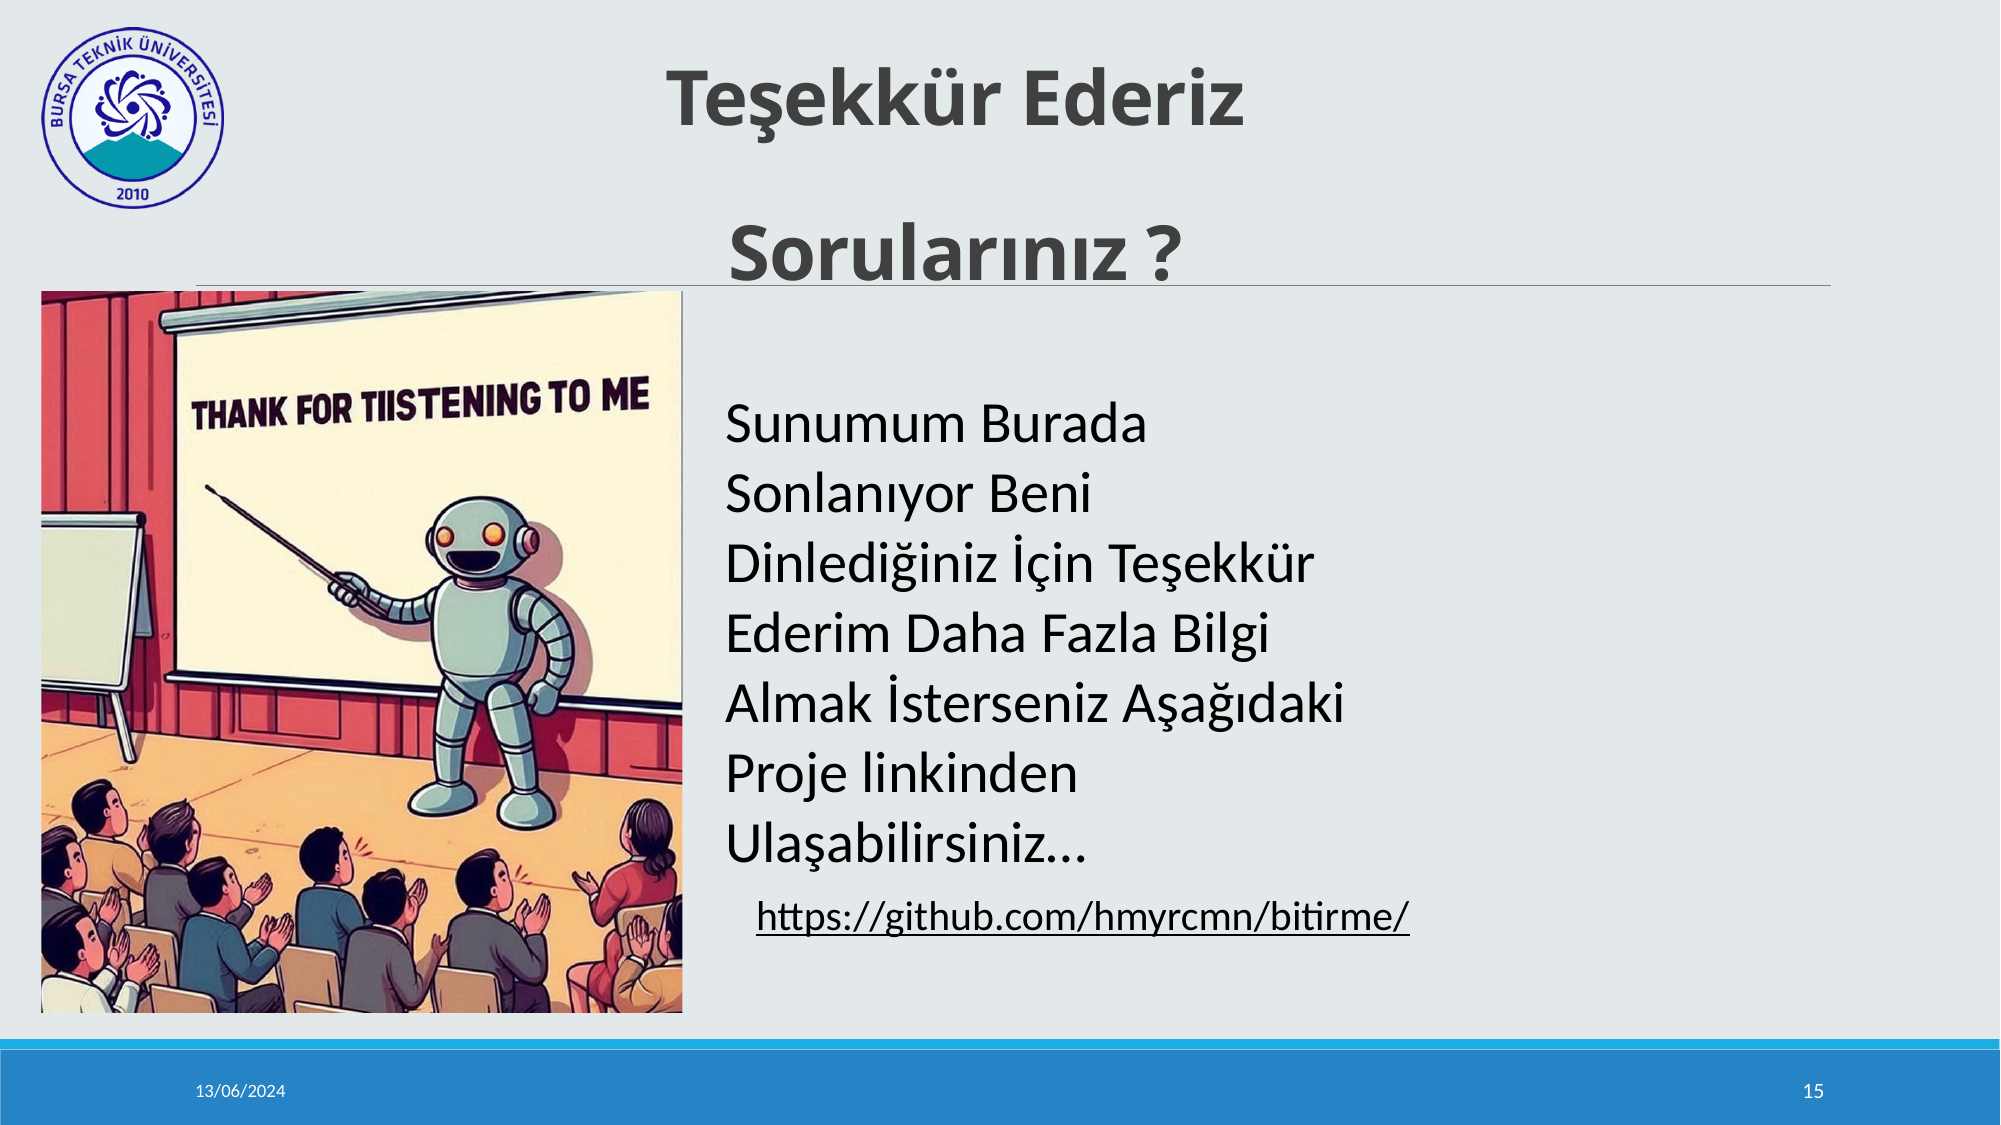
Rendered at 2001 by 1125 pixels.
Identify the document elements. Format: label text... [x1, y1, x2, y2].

list https://github.com/hmyrcmn/bitirme/ [741, 821, 1463, 1014]
picture [40, 26, 224, 210]
title Teşekkür Ederiz Sorularınız ? [179, 54, 1732, 304]
picture [40, 291, 683, 1014]
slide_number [180, 1059, 586, 1120]
text_box Sunumum Burada Sonlanıyor Beni Dinlediğiniz İçin Teşekkür Ederim Daha Fazla Bilgi Almak İsterseniz Aşağıdaki Proje linkinden Ulaşabilirsiniz… [710, 376, 1390, 882]
slide_number 15 [1624, 1059, 1840, 1120]
